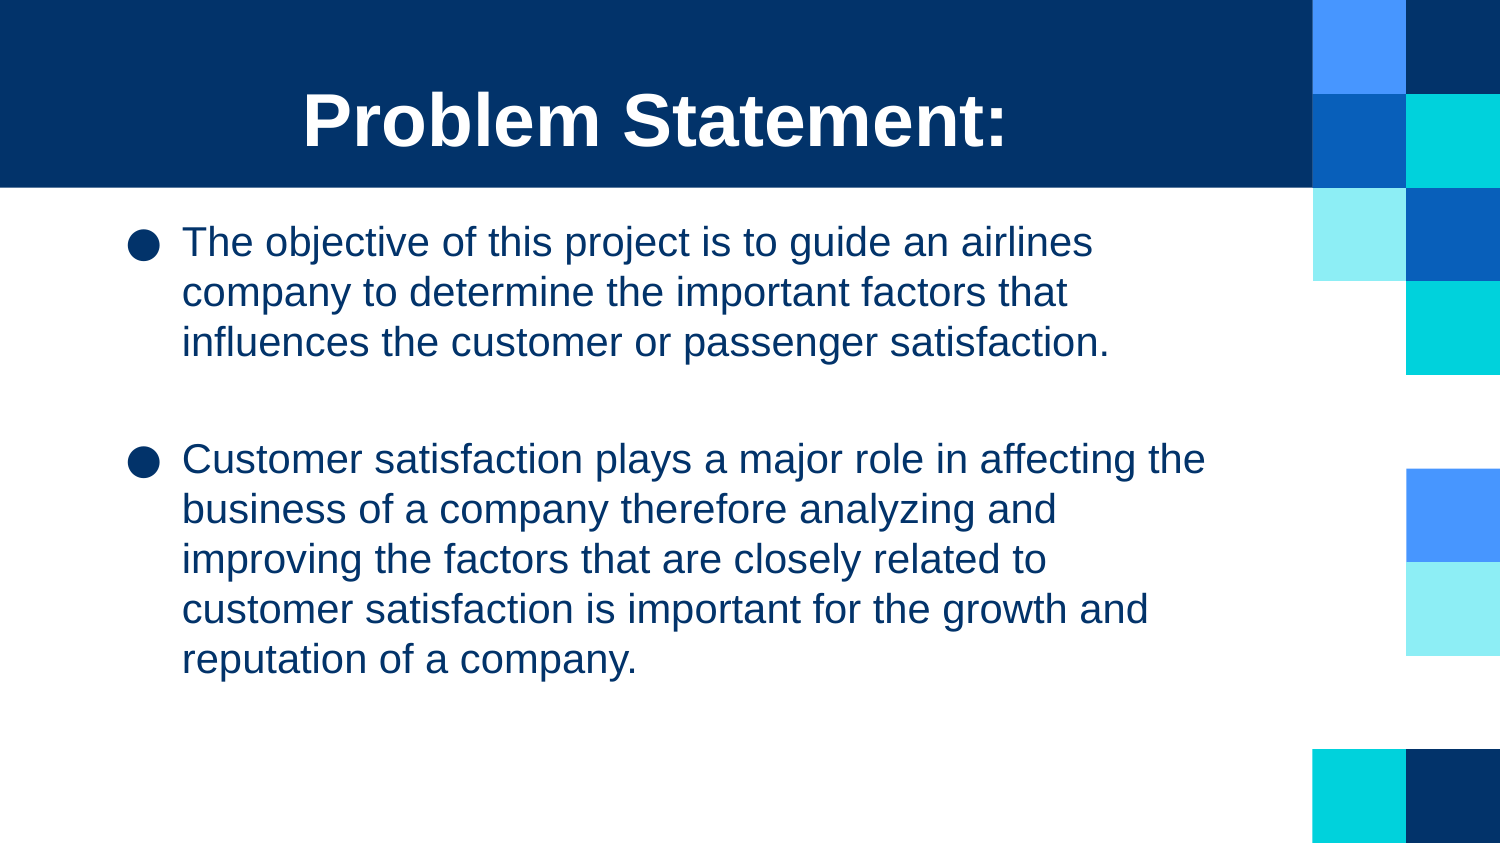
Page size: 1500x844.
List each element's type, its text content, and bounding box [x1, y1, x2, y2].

title Problem Statement: [0, 0, 1313, 188]
list The objective of this project is to guide an airlines company to determine the important factors that influences the customer or passenger satisfaction. Customer satisfaction plays a major role in affecting the business of a company therefore analyzing and improving the factors that are closely related to customer satisfaction is important for the growth and reputation of a company. [110, 200, 1246, 728]
